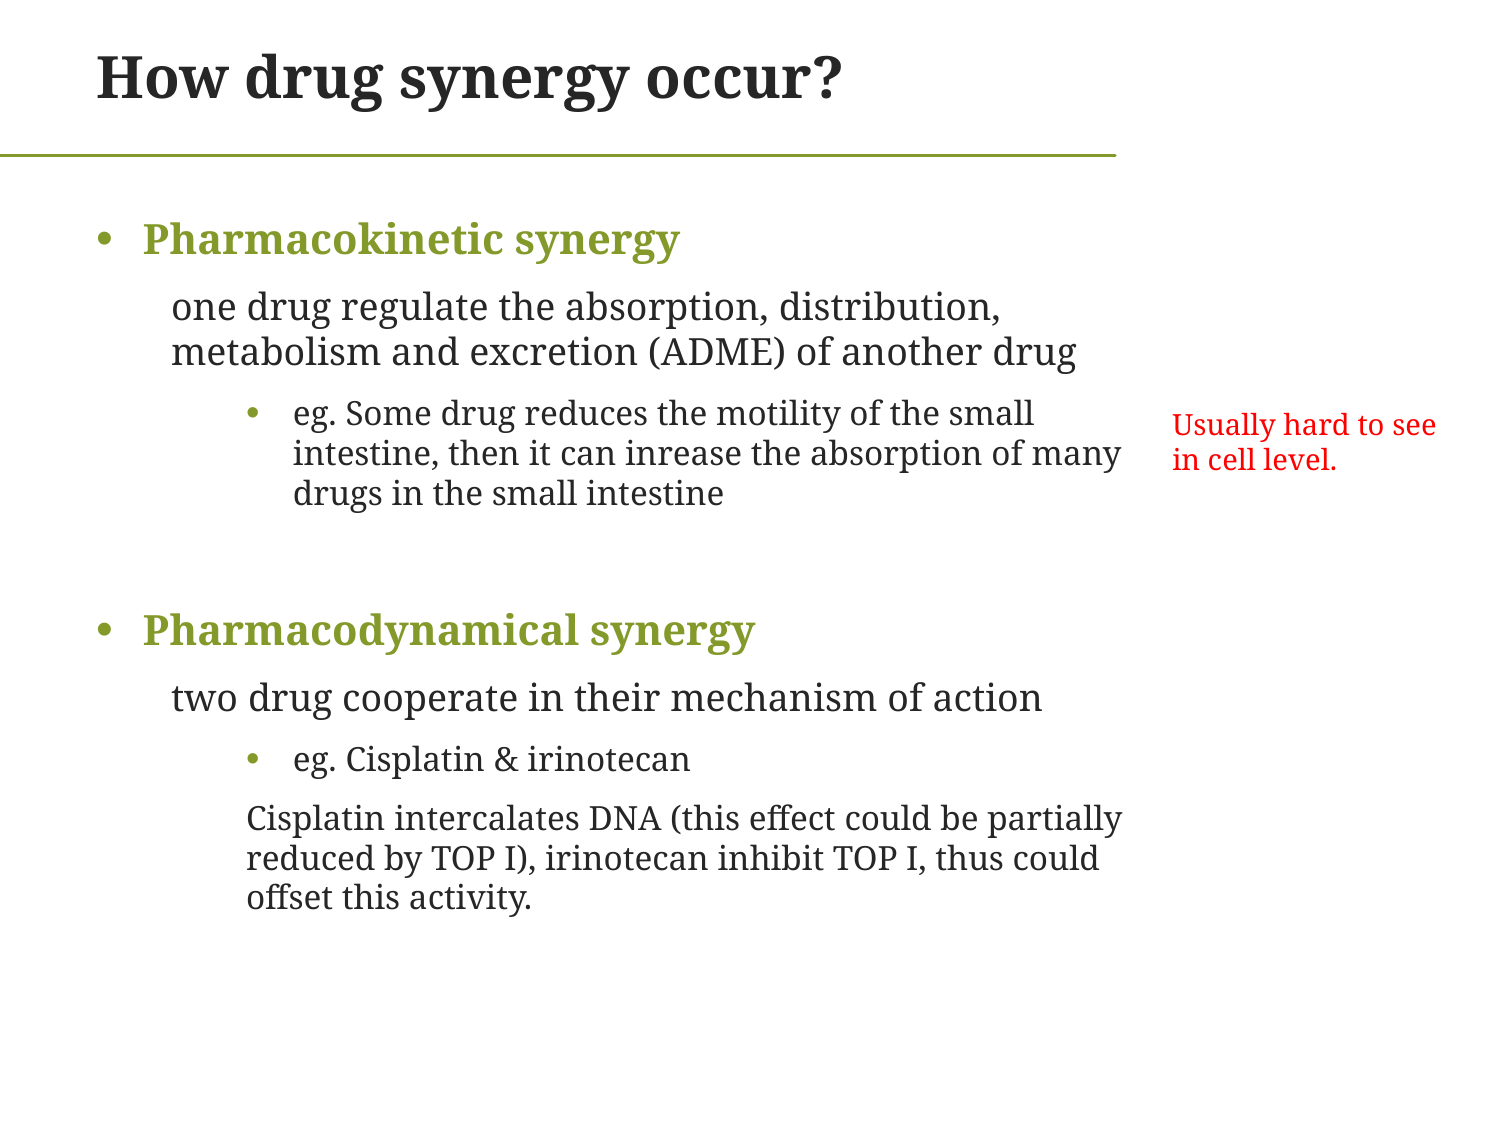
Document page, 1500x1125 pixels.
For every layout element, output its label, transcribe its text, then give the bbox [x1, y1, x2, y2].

list Pharmacokinetic synergy one drug regulate the absorption, distribution, metabolism and excretion (ADME) of another drug eg. Some drug reduces the motility of the small intestine, then it can inrease the absorption of many drugs in the small intestine Pharmacodynamical synergy two drug cooperate in their mechanism of action eg. Cisplatin & irinotecan Cisplatin intercalates DNA (this effect could be partially reduced by TOP I), irinotecan inhibit TOP I, thus could offset this activity. [81, 205, 1142, 1042]
title How drug synergy occur? [81, 12, 1116, 138]
text_box Usually hard to see in cell level. [1157, 398, 1472, 484]
